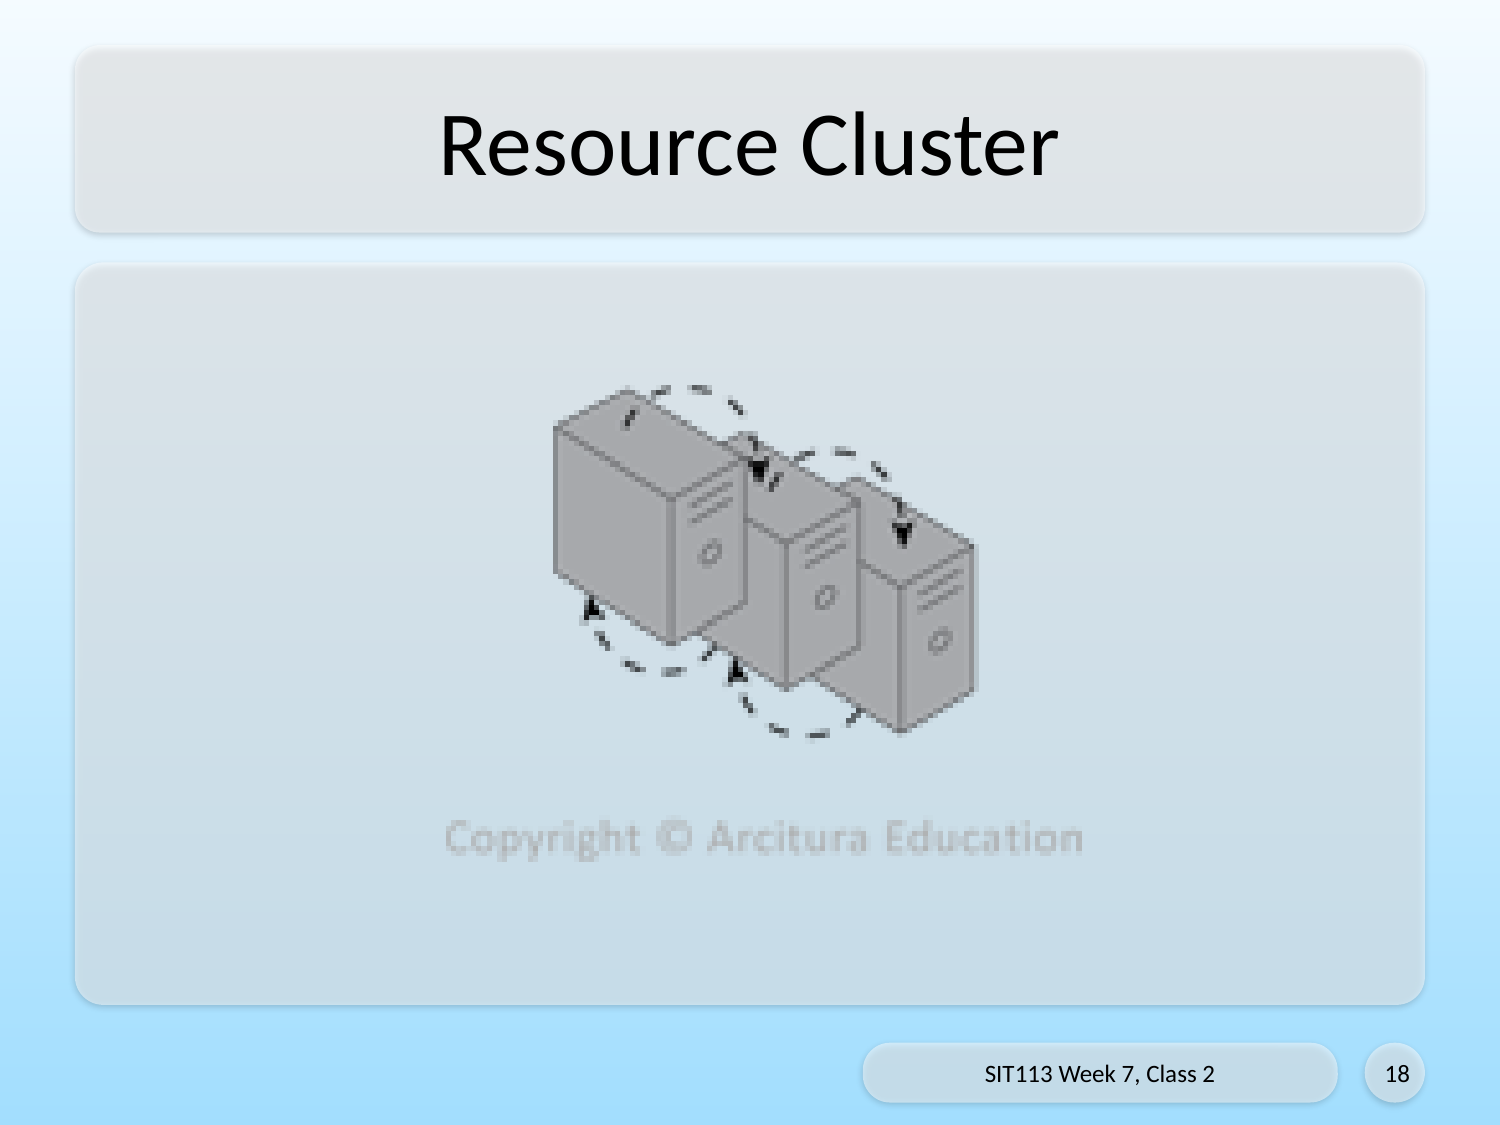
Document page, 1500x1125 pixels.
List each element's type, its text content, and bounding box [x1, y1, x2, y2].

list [446, 385, 1082, 862]
title Resource Cluster [75, 45, 1425, 233]
slide_number 18 [1364, 1042, 1425, 1103]
footer SIT113 Week 7, Class 2 [862, 1042, 1338, 1103]
